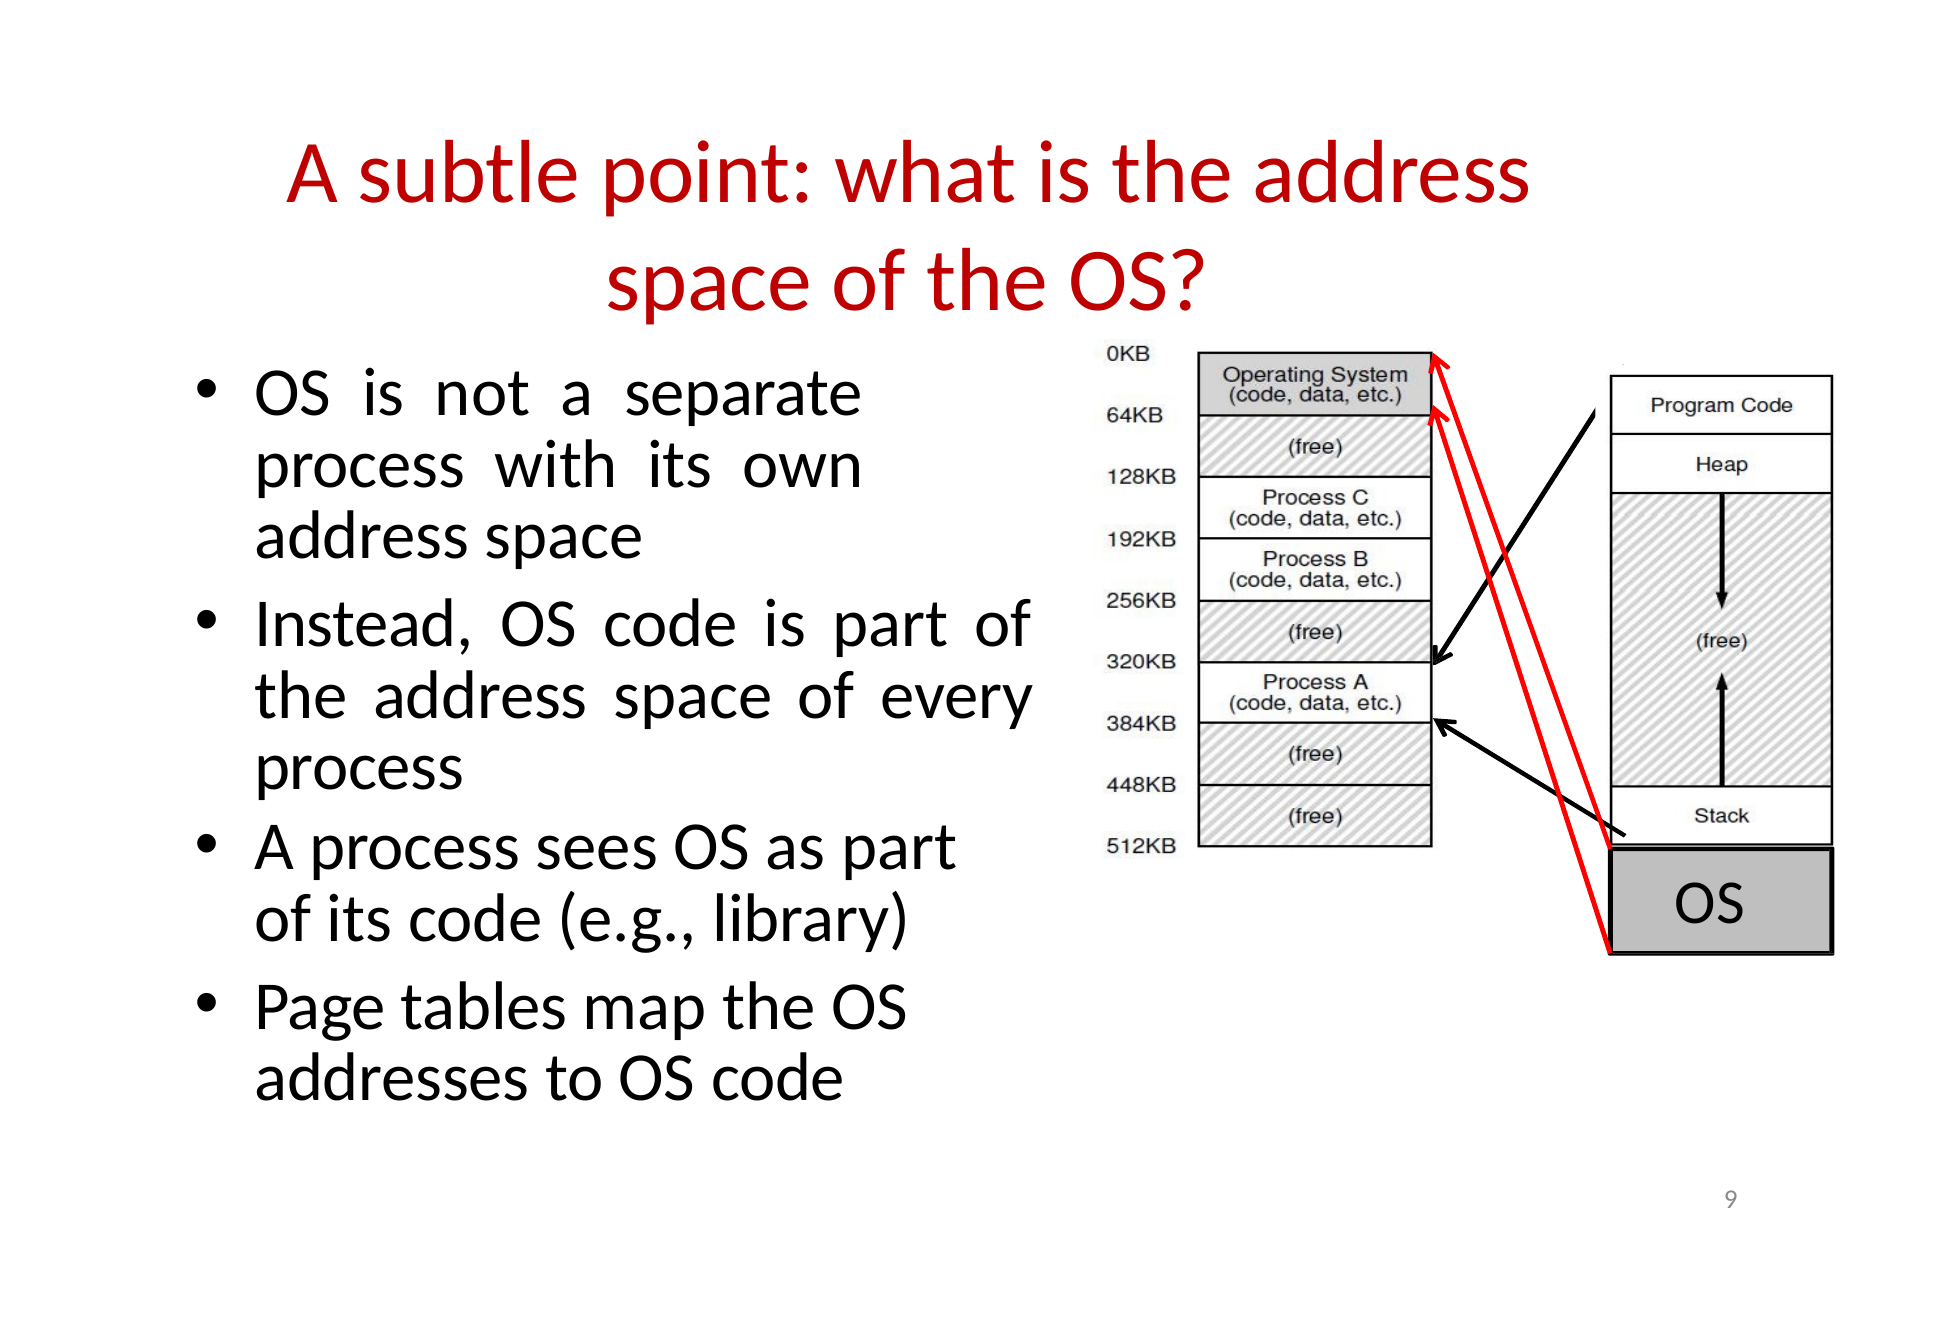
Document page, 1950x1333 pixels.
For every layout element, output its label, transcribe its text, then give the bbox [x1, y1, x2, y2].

text_box A process sees OS as part of its code (e.g., library) Page tables map the OS addresses to OS code [192, 800, 1020, 1115]
title A subtle point: what is the address space of the OS? [283, 111, 1666, 336]
text_box OS is not a separate process with its own address space Instead, OS code is part of the address space of every process [192, 346, 1060, 804]
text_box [1092, 339, 1847, 956]
slide_number 9 [1717, 1186, 1763, 1332]
